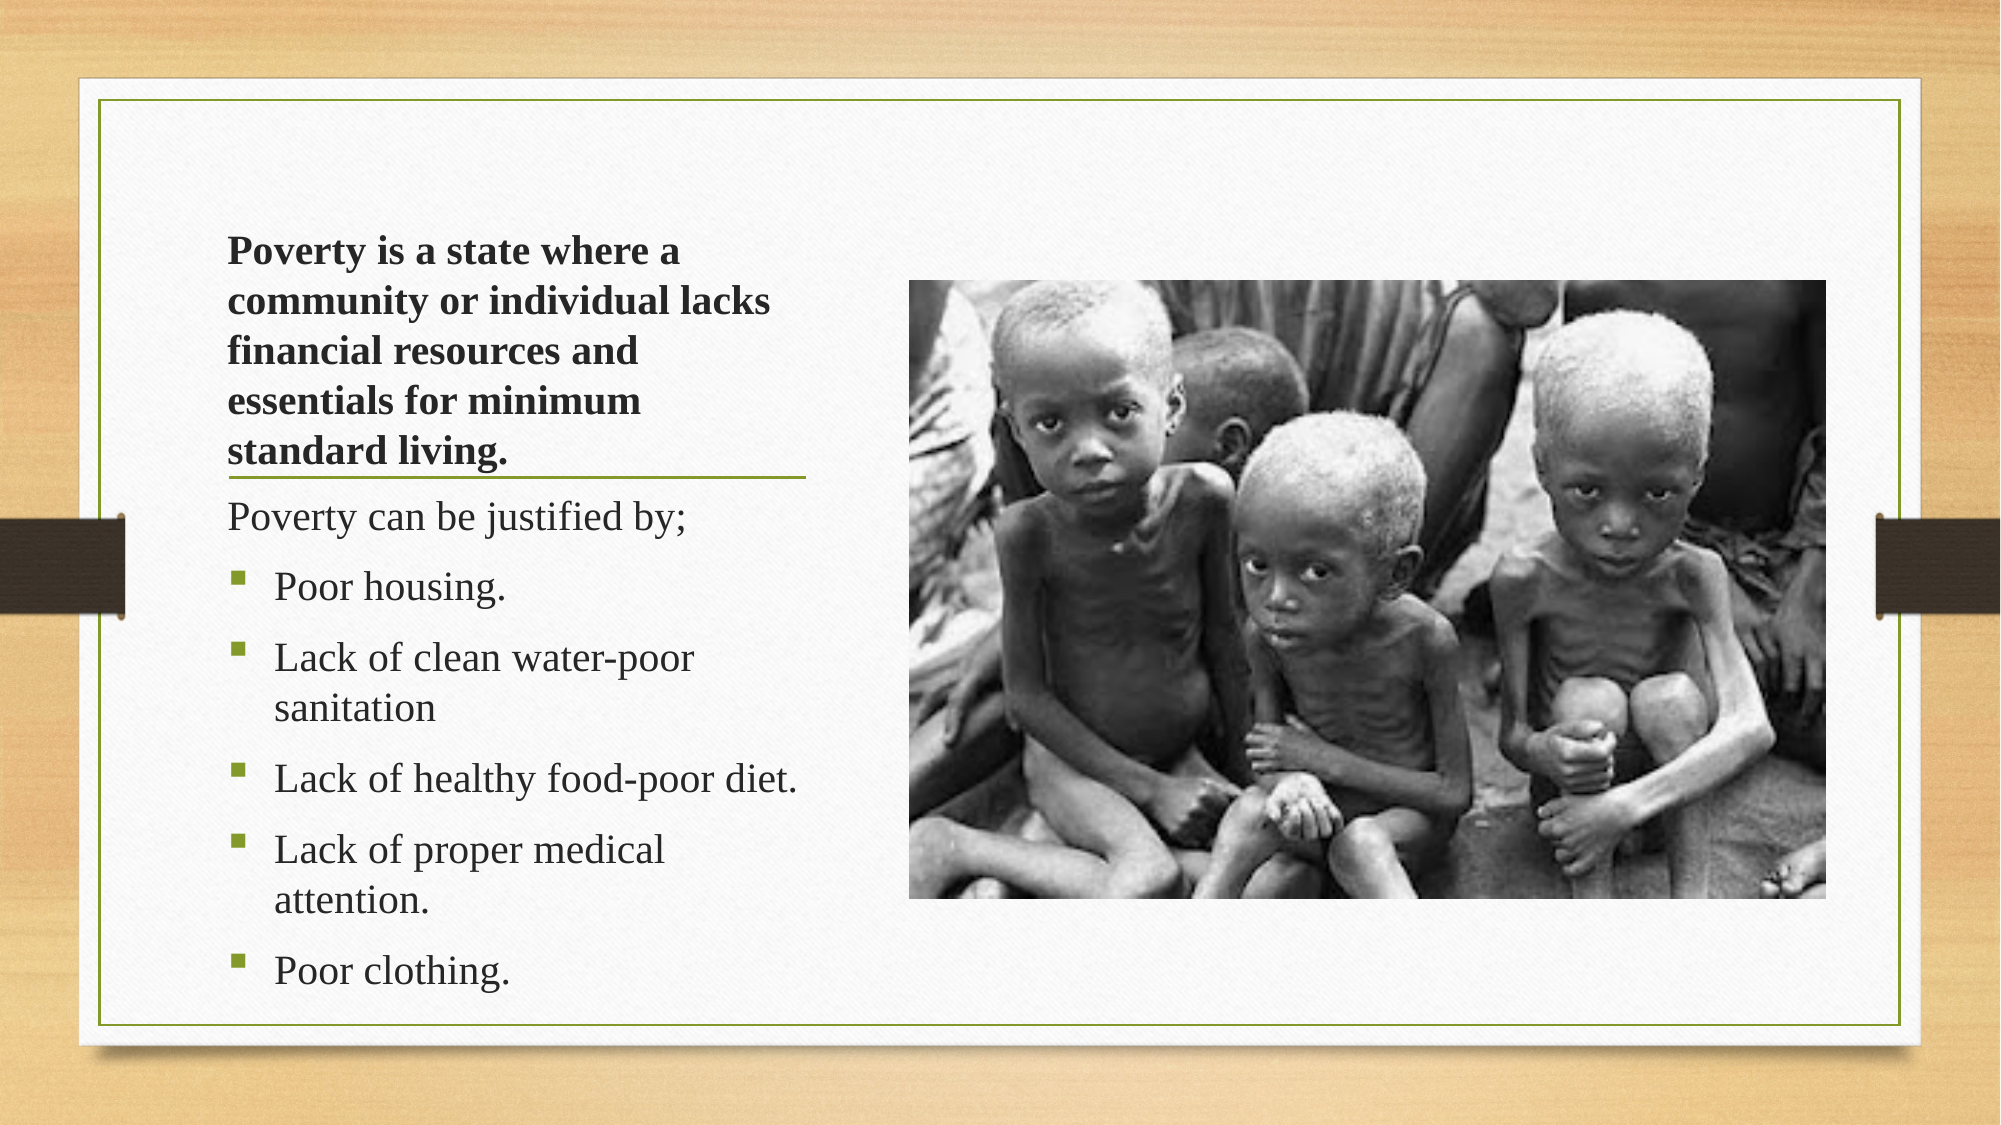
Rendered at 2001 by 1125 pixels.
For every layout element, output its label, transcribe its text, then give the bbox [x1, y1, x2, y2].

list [909, 279, 1826, 899]
picture [0, 0, 2001, 1125]
title Poverty is a state where a community or individual lacks financial resources and essentials for minimum standard living. [212, 227, 821, 480]
list Poverty can be justified by; Poor housing. Lack of clean water-poor sanitation Lack of healthy food-poor diet. Lack of proper medical attention. Poor clothing. [212, 480, 839, 996]
